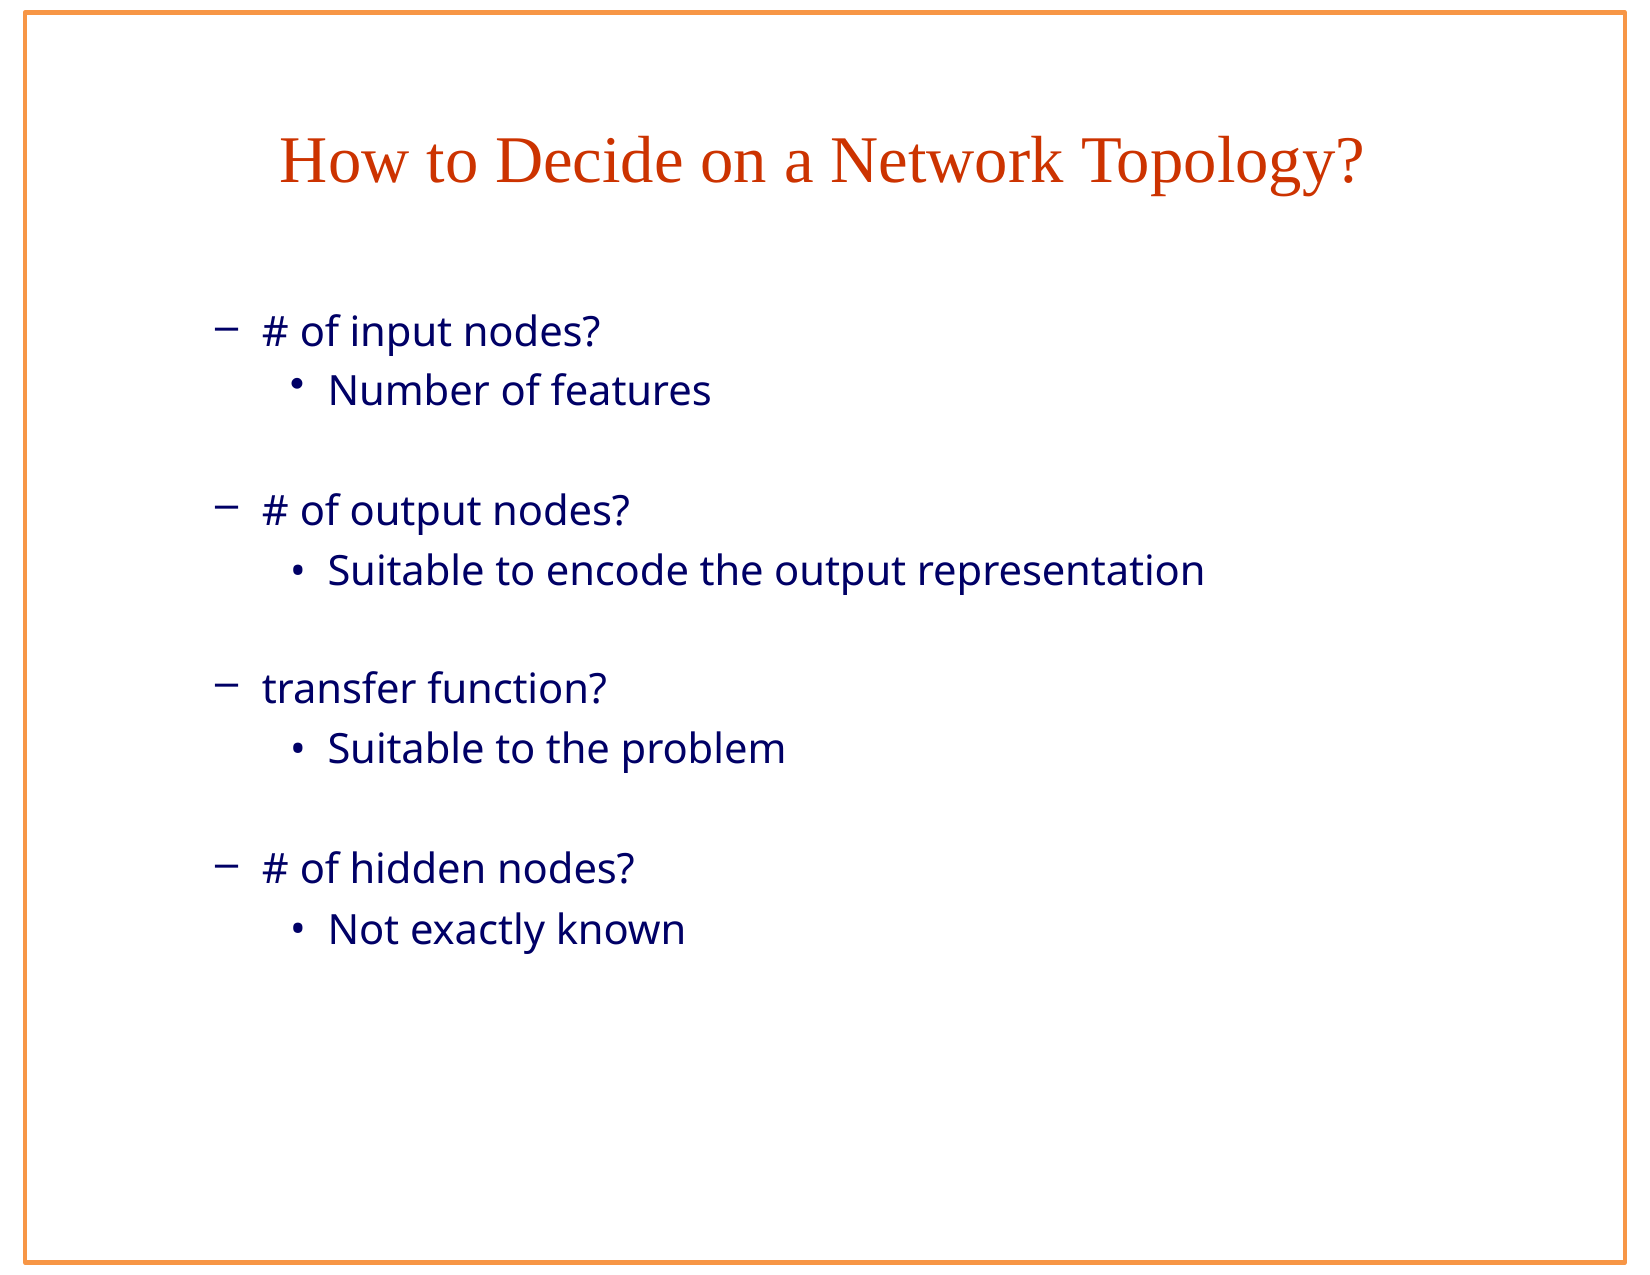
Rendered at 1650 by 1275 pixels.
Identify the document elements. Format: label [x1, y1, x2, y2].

text_box [23, 10, 1627, 1265]
